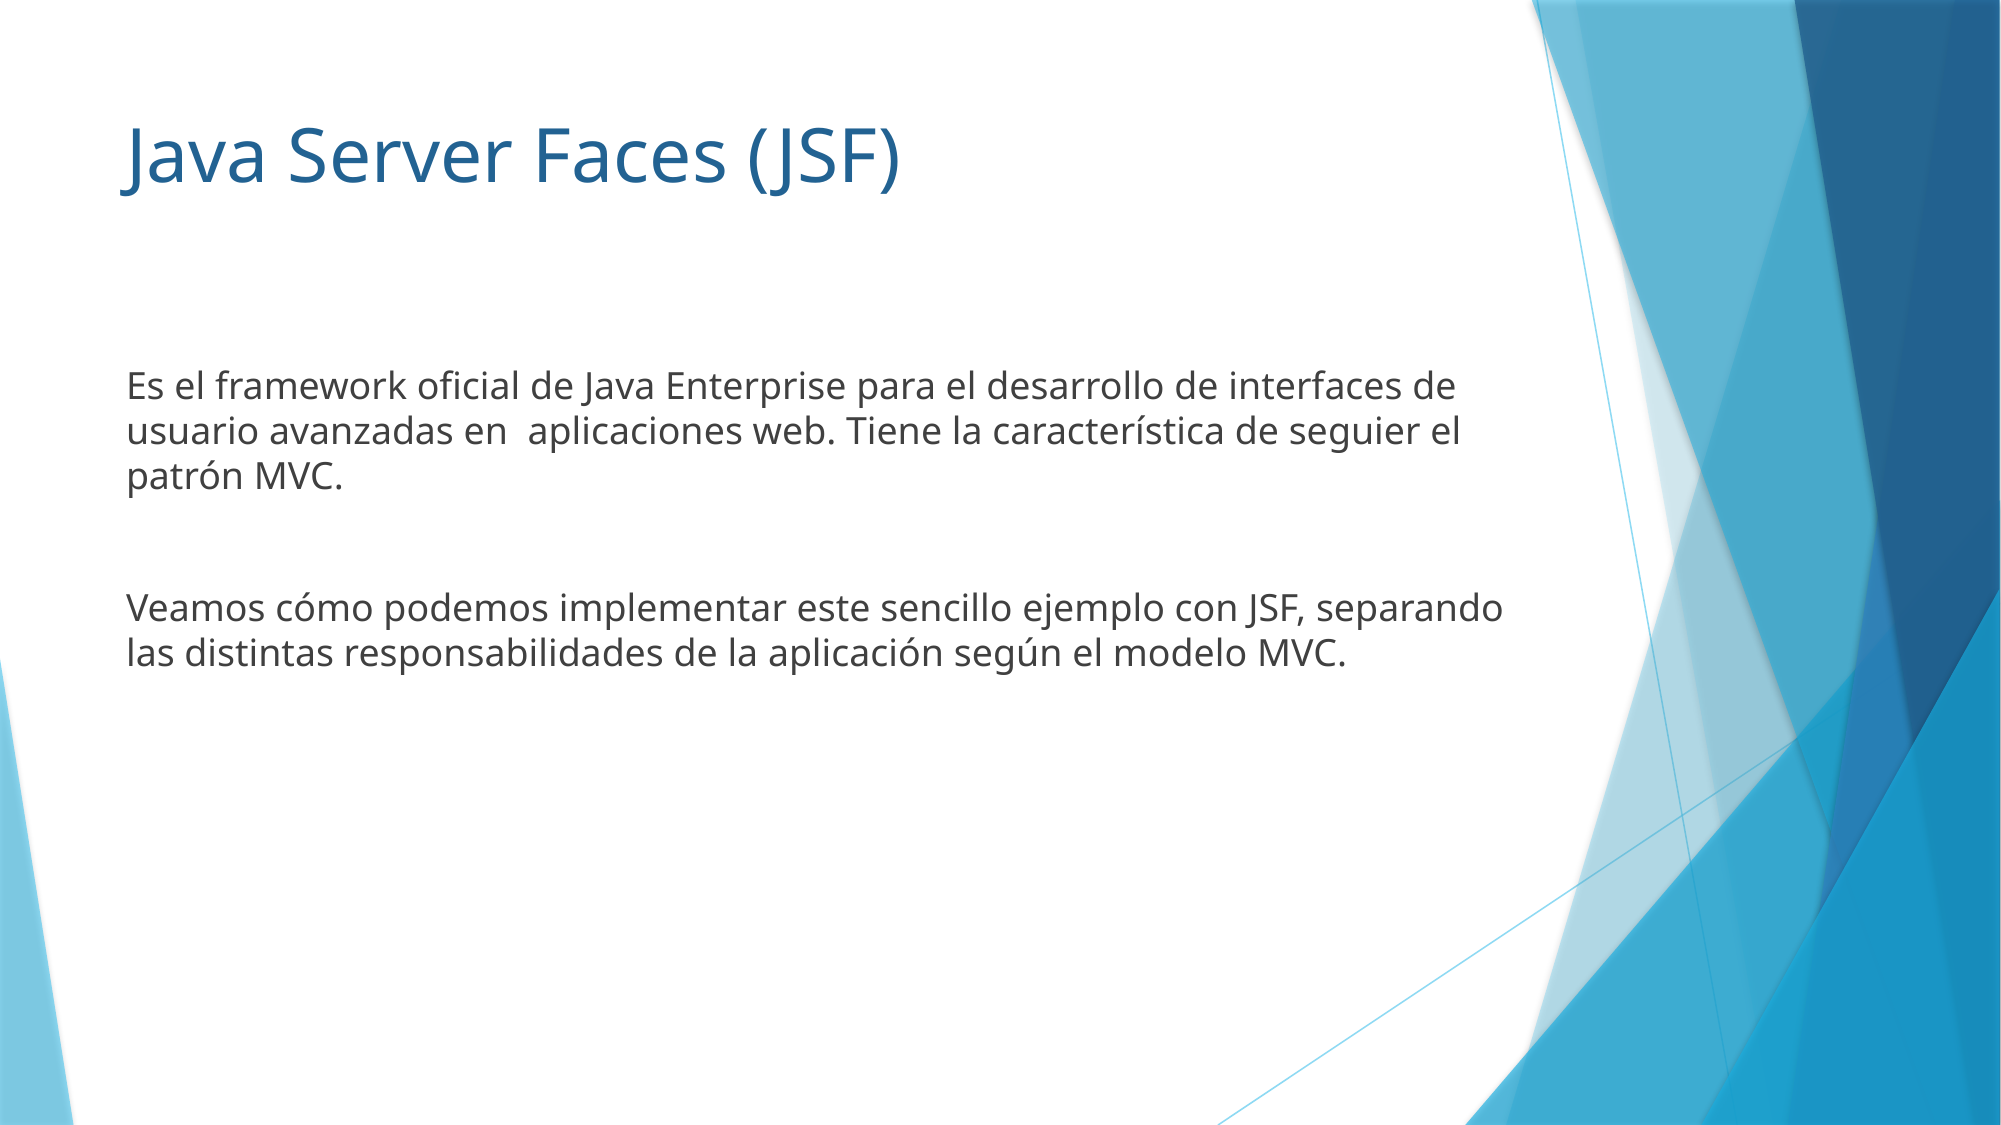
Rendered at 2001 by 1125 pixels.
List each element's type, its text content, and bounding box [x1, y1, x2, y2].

list Es el framework oficial de Java Enterprise para el desarrollo de interfaces de usuario avanzadas en aplicaciones web. Tiene la característica de seguier el patrón MVC. Veamos cómo podemos implementar este sencillo ejemplo con JSF, separando las distintas responsabilidades de la aplicación según el modelo MVC. [111, 354, 1522, 992]
title Java Server Faces (JSF) [111, 99, 1522, 317]
